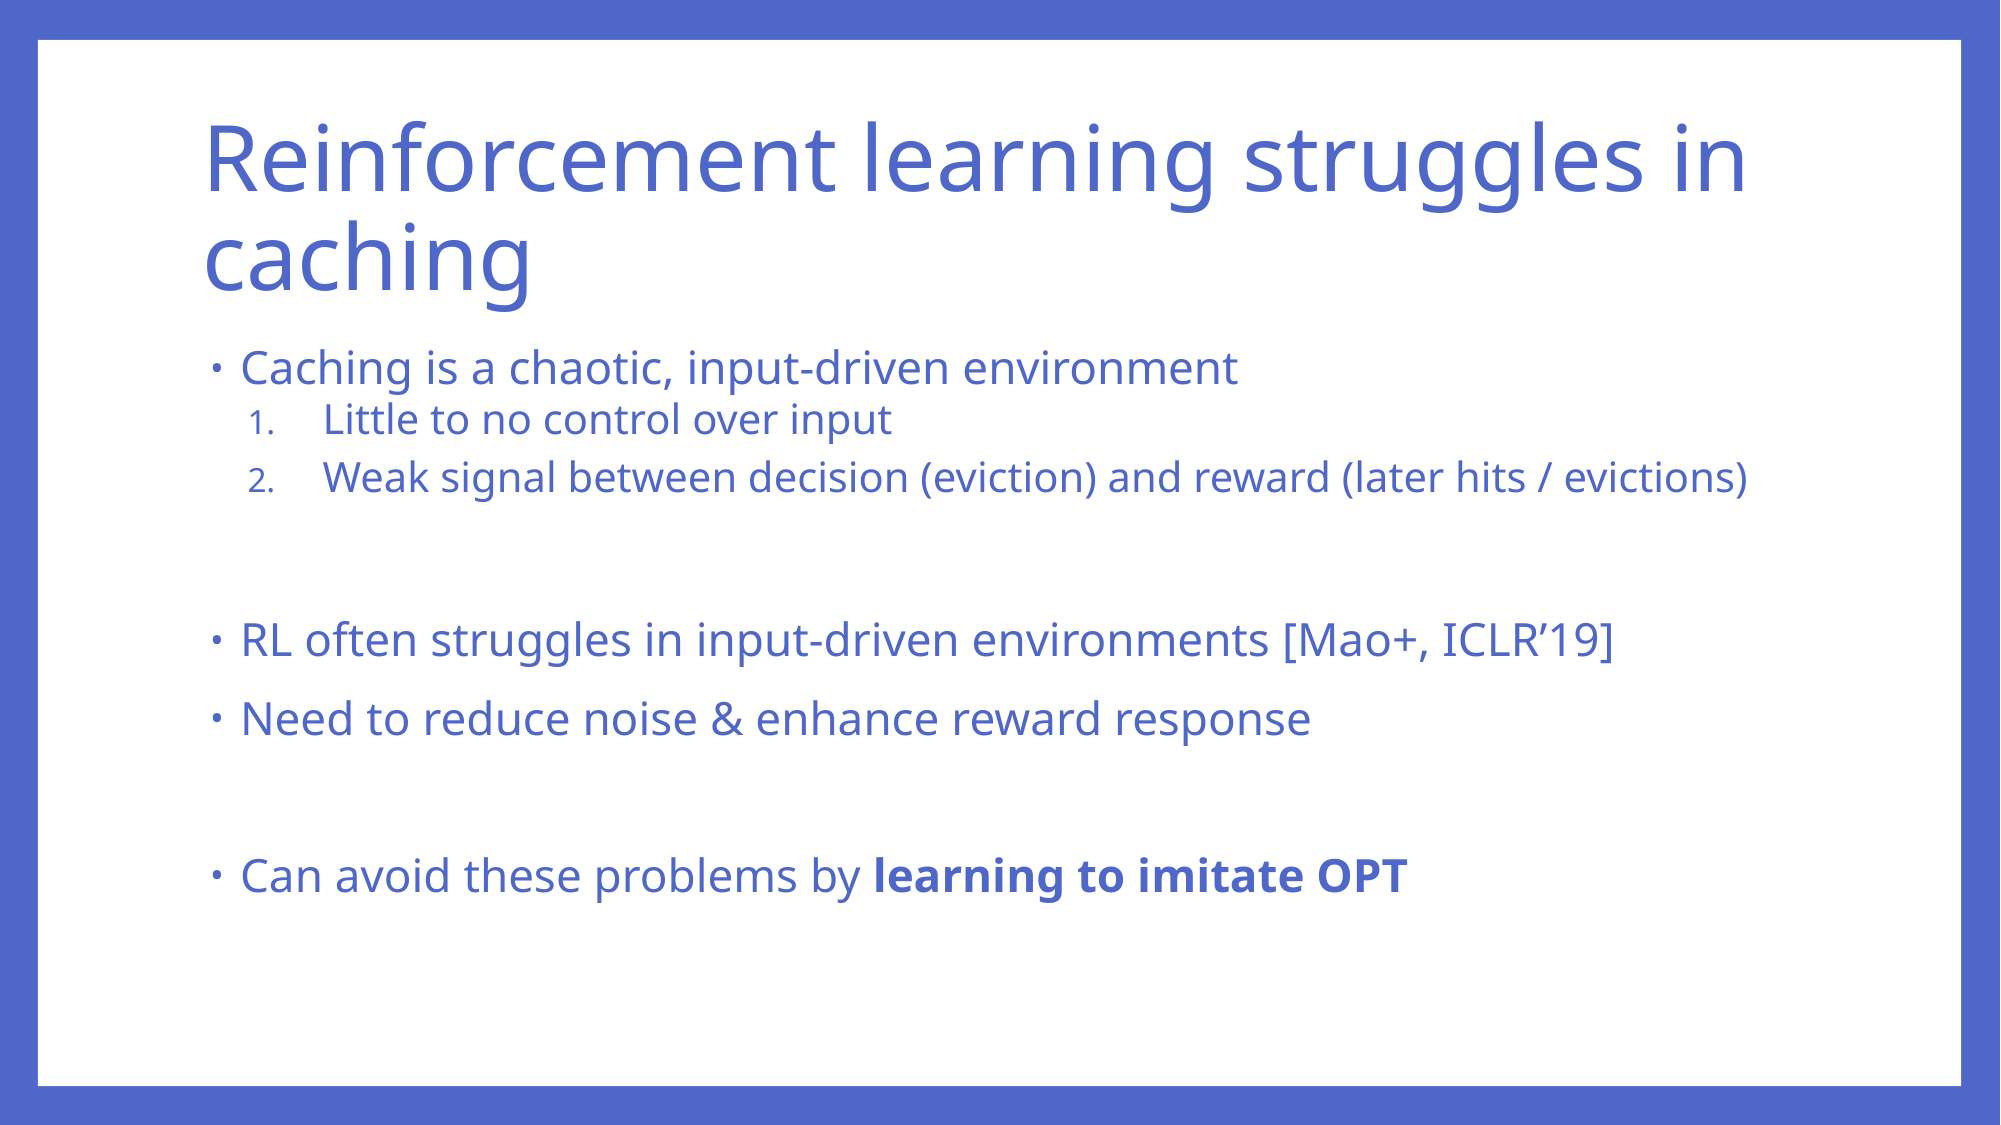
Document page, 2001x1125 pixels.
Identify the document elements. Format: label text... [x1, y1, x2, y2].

list Caching is a chaotic, input-driven environment Little to no control over input Weak signal between decision (eviction) and reward (later hits / evictions) RL often struggles in input-driven environments [Mao+, ICLR’19] Need to reduce noise & enhance reward response Can avoid these problems by learning to imitate OPT [187, 337, 1808, 1000]
title Reinforcement learning struggles in caching [187, 99, 1808, 323]
